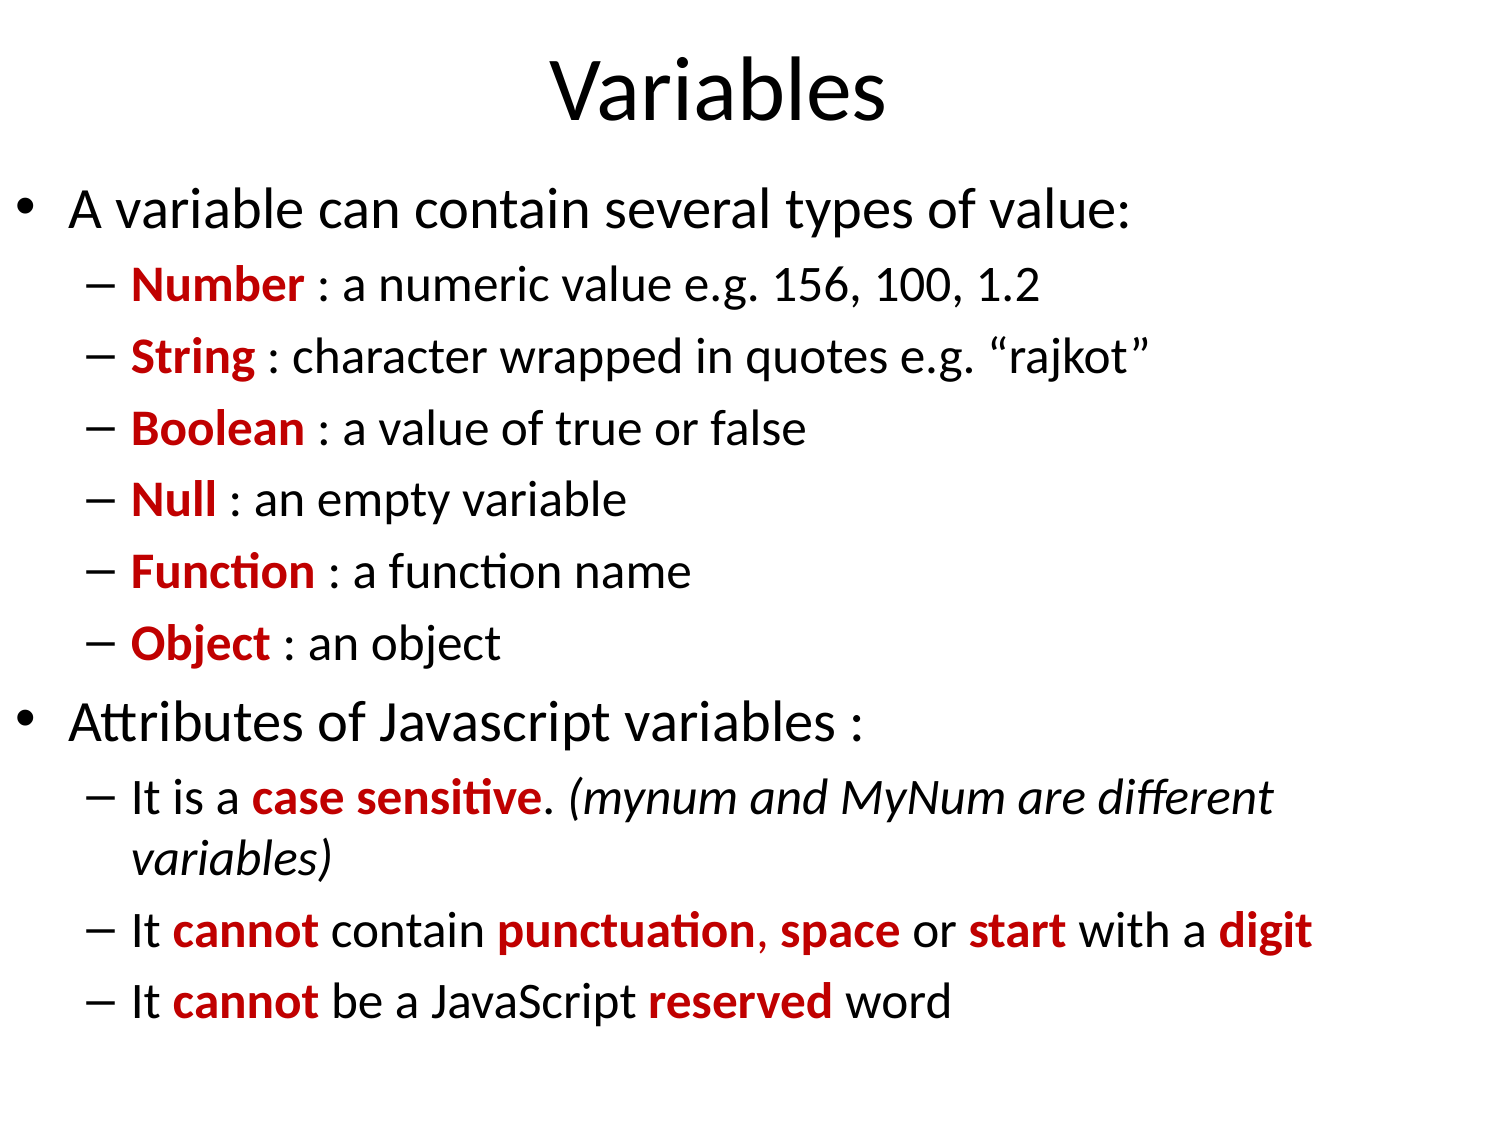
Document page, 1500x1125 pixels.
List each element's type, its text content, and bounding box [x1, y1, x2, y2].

title Variables [0, 17, 1438, 151]
list A variable can contain several types of value: Number : a numeric value e.g. 156, 100, 1.2 String : character wrapped in quotes e.g. “rajkot” Boolean : a value of true or false Null : an empty variable Function : a function name Object : an object Attributes of Javascript variables : It is a case sensitive. (mynum and MyNum are different variables) It cannot contain punctuation, space or start with a digit It cannot be a JavaScript reserved word [0, 162, 1438, 1038]
